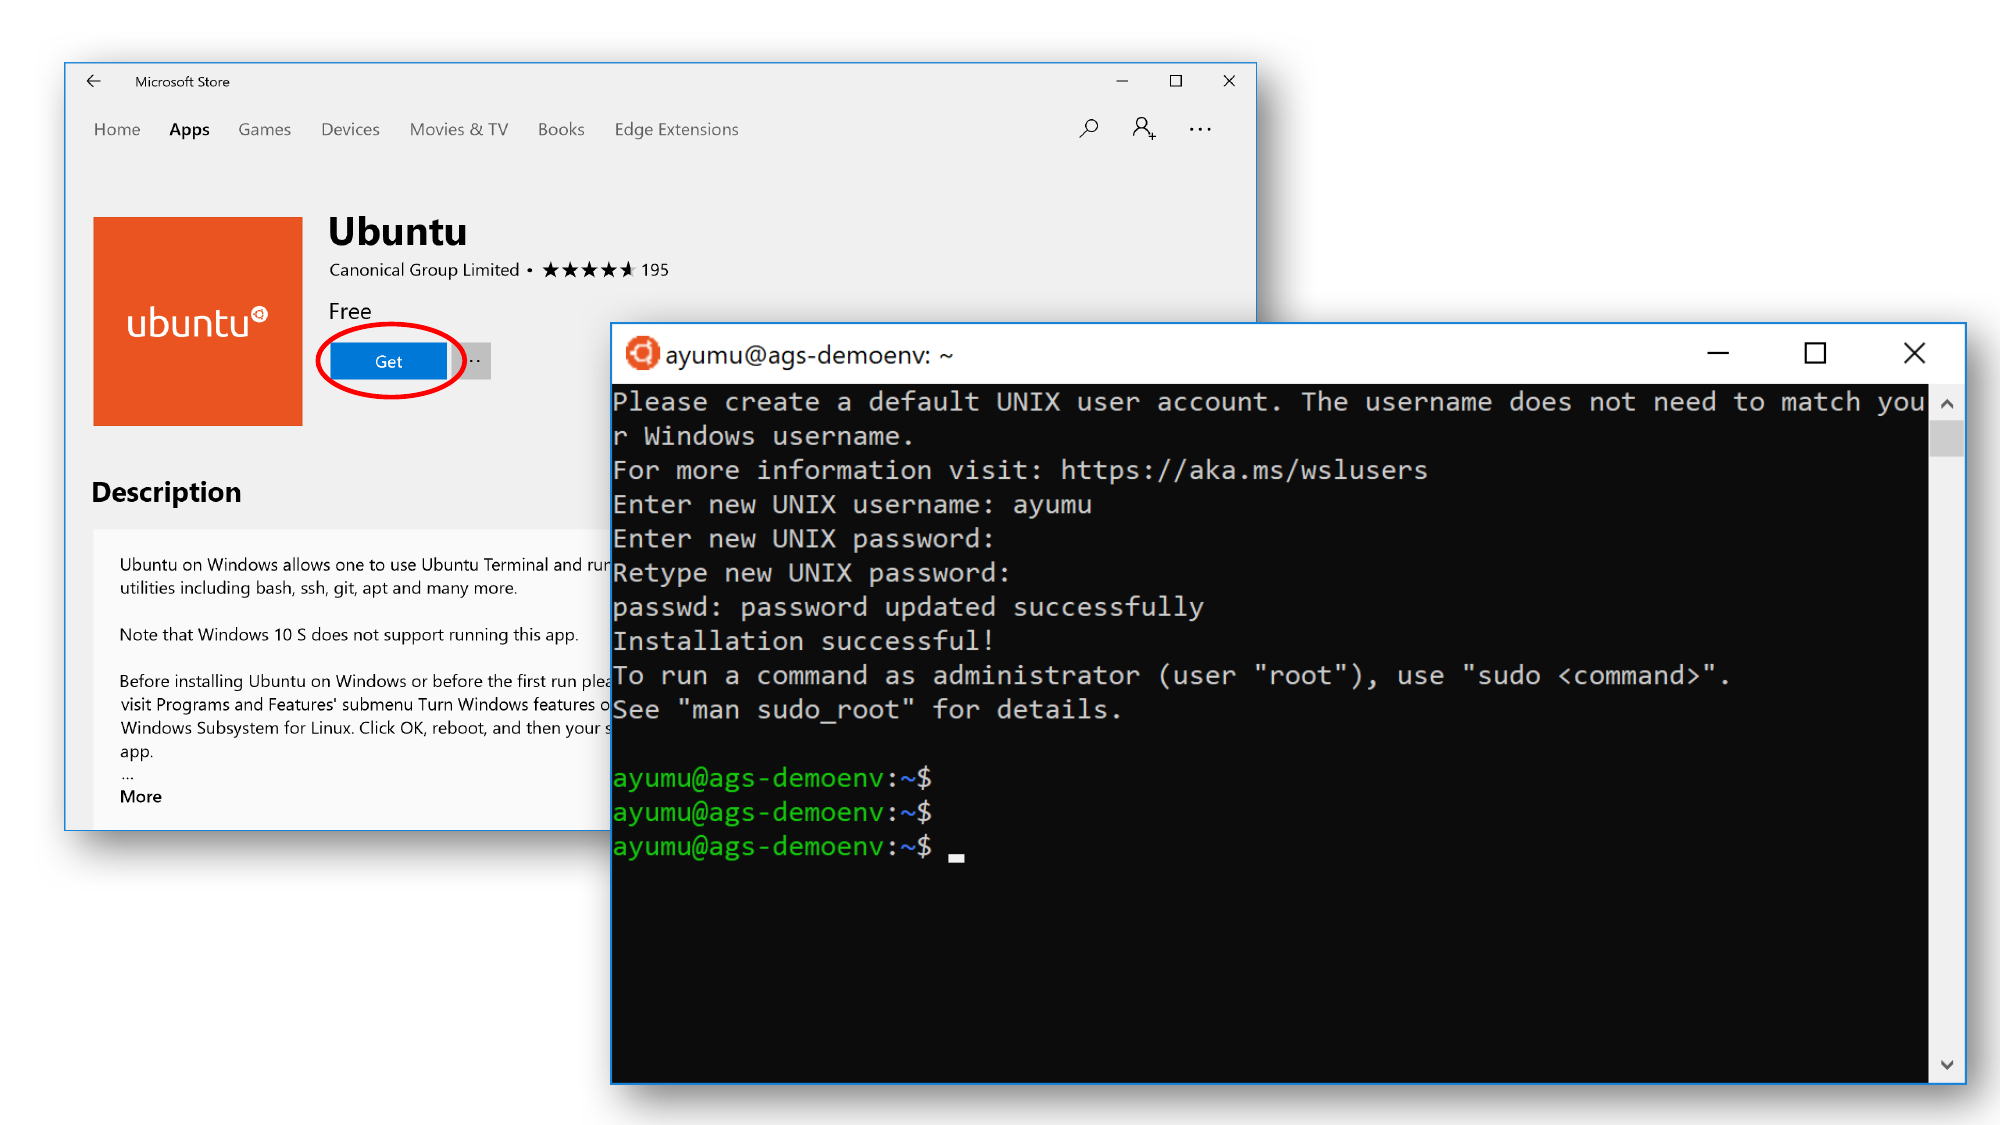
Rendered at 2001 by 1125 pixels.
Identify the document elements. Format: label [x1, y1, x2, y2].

picture [64, 62, 1967, 1085]
